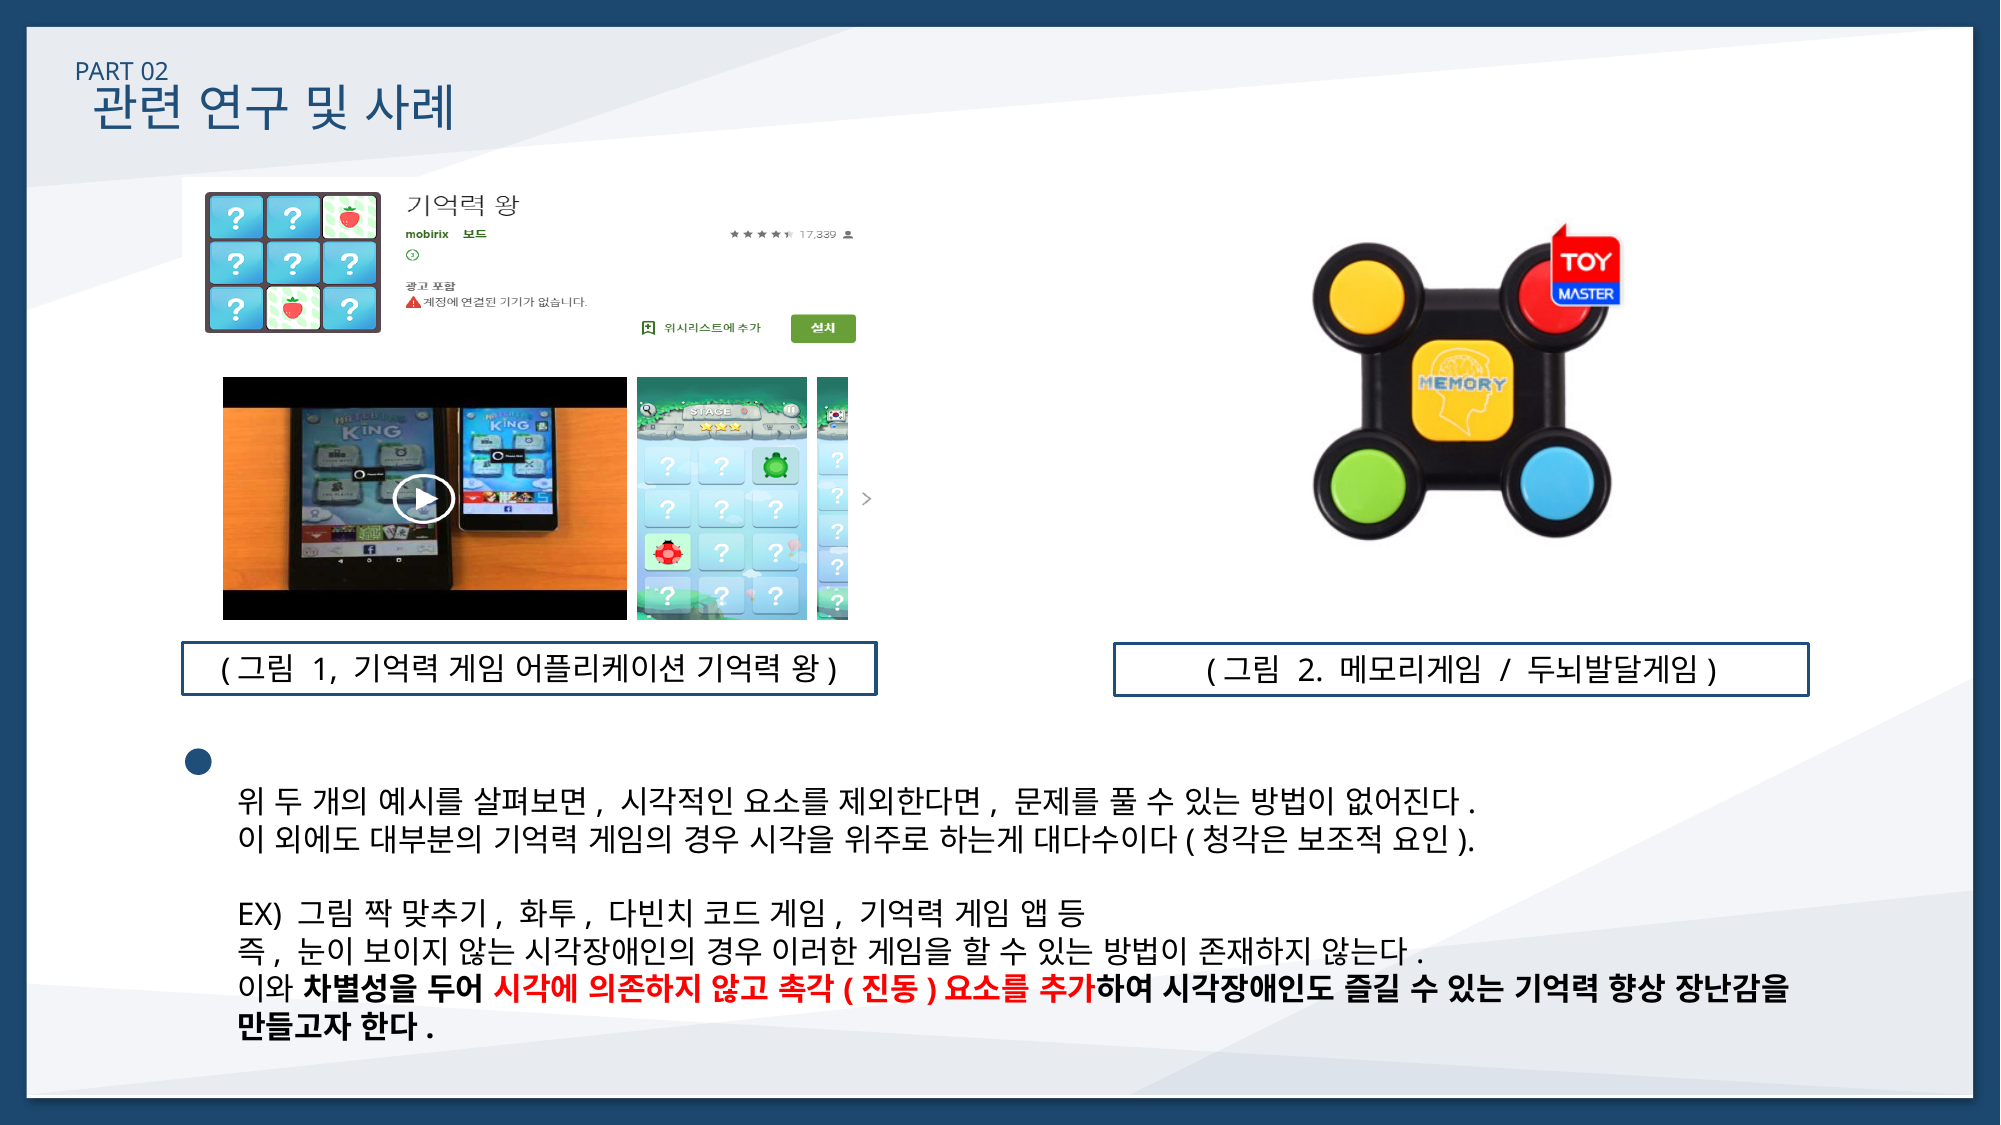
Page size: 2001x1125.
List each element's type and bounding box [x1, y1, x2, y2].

picture [182, 178, 876, 634]
text_box [26, 26, 1974, 1099]
